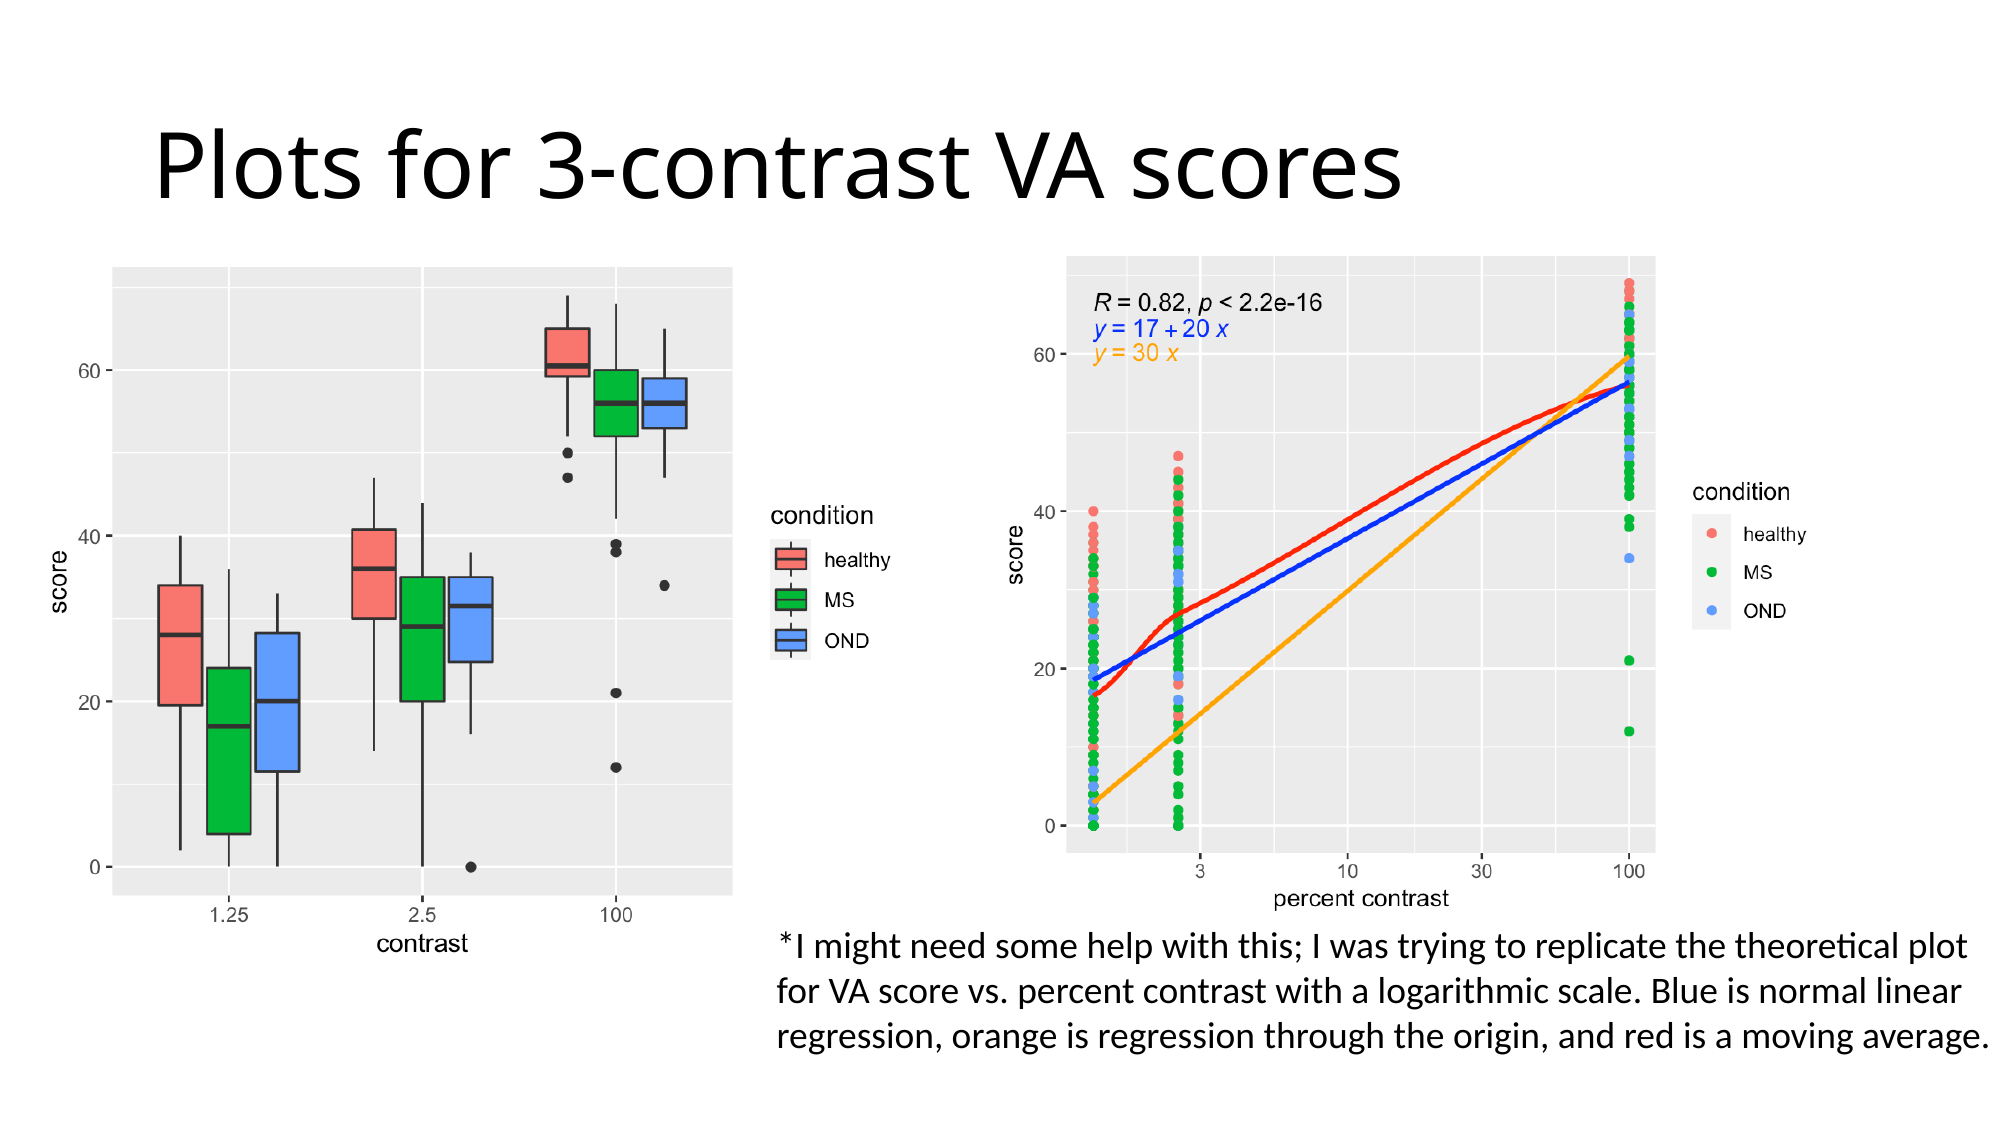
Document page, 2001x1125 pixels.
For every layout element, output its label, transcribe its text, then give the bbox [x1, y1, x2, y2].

text_box *I might need some help with this; I was trying to replicate the theoretical plot for VA score vs. percent contrast with a logarithmic scale. Blue is normal linear regression, orange is regression through the origin, and red is a moving average. [761, 913, 2000, 1064]
picture [999, 245, 1824, 916]
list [38, 259, 909, 962]
title Plots for 3-contrast VA scores [137, 59, 1863, 278]
